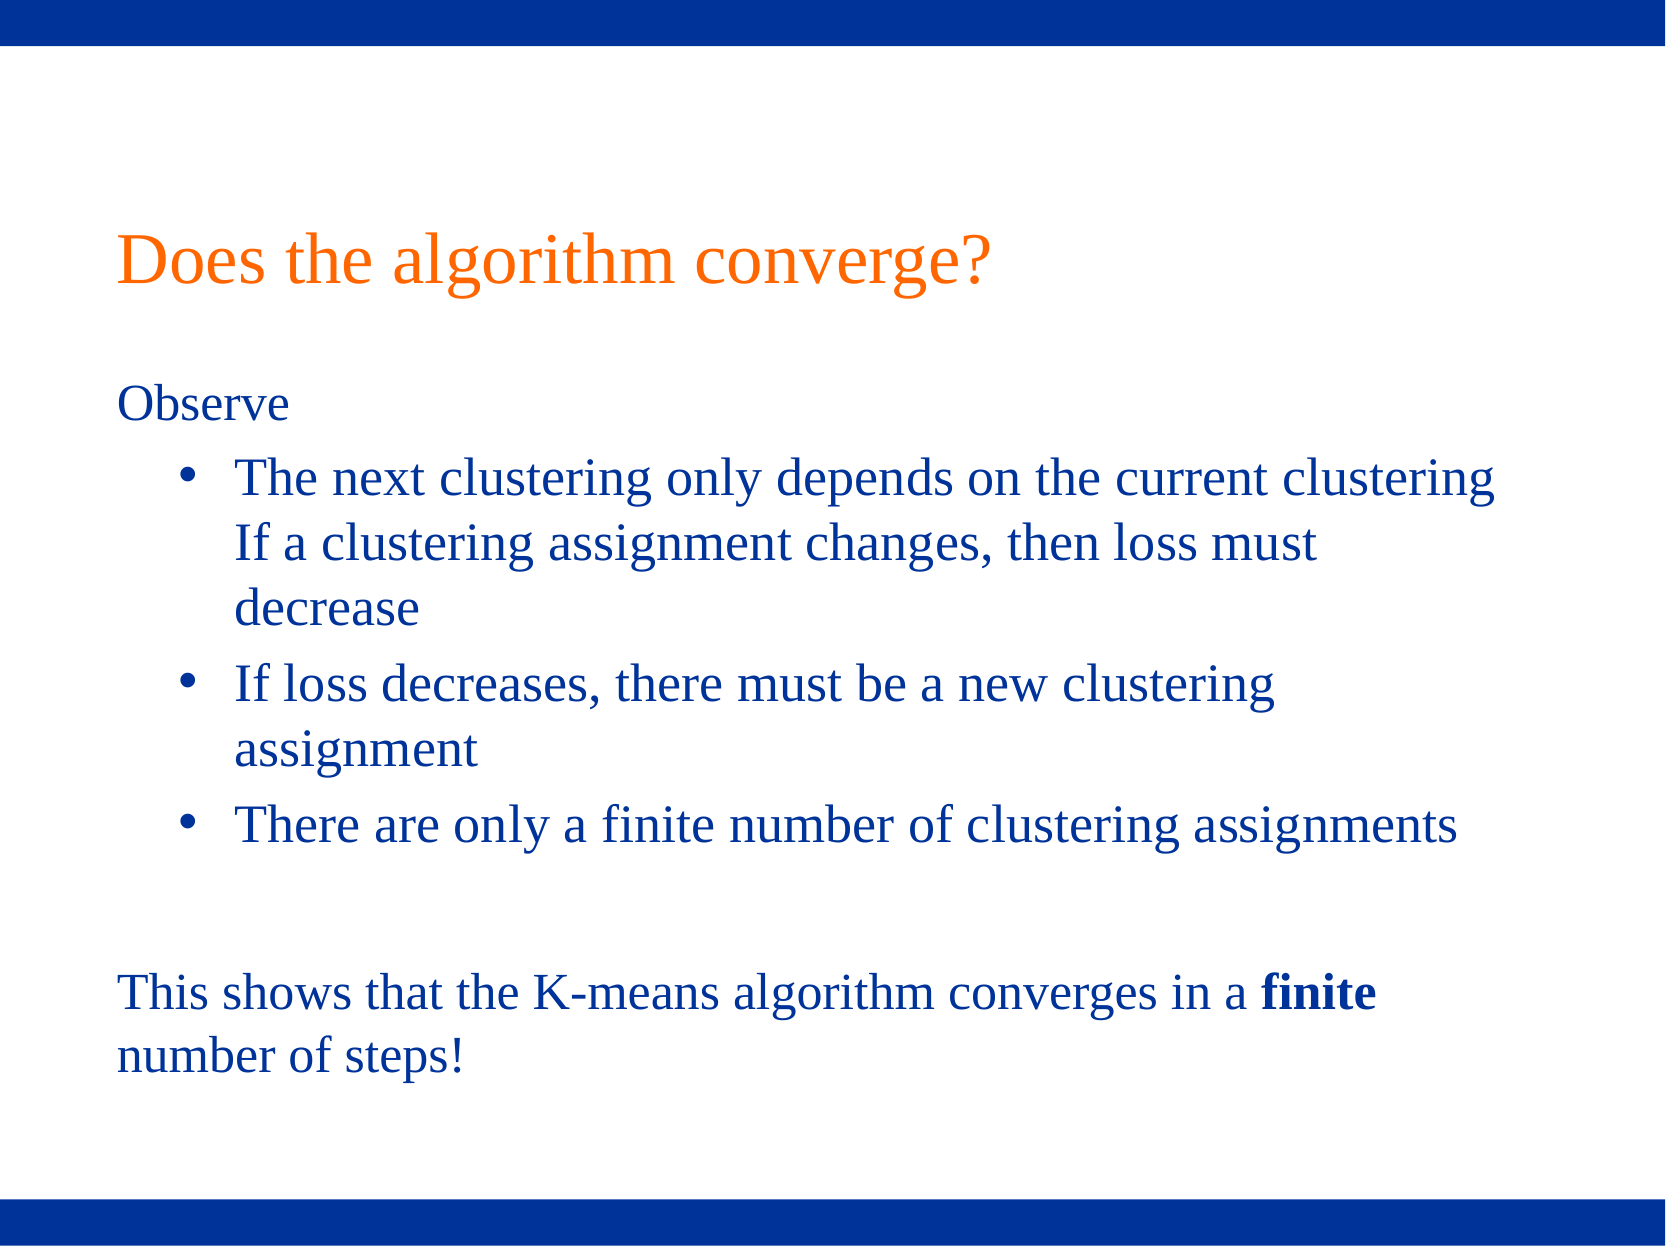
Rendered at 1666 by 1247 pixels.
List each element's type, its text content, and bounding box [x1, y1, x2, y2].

list Observe The next clustering only depends on the current clustering If a clustering assignment changes, then loss must decrease If loss decreases, there must be a new clustering assignment There are only a finite number of clustering assignments This shows that the K-means algorithm converges in a finite number of steps! [100, 359, 1516, 1138]
footer [575, 1151, 1103, 1235]
title Does the algorithm converge? [100, 150, 1288, 358]
